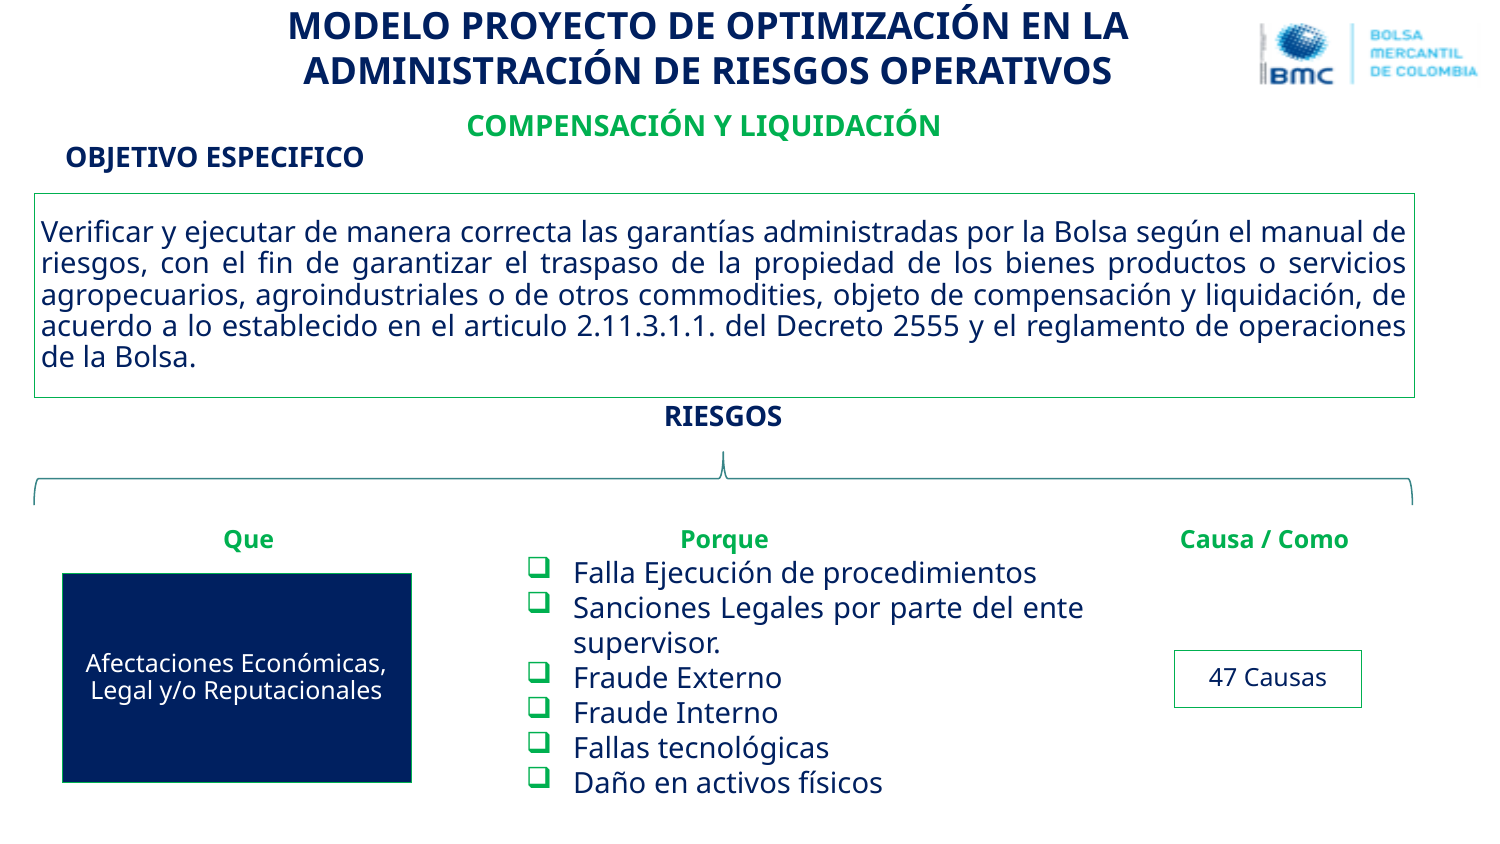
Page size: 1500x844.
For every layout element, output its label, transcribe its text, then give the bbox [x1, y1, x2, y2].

text_box Afectaciones Económicas, Legal y/o Reputacionales [62, 573, 412, 783]
text_box Falla Ejecución de procedimientos Sanciones Legales por parte del ente supervisor. Fraude Externo Fraude Interno Fallas tecnológicas Daño en activos físicos [511, 546, 1100, 807]
text_box 47 Causas [1174, 650, 1362, 708]
text_box Causa / Como [1080, 516, 1456, 561]
text_box MODELO PROYECTO DE OPTIMIZACIÓN EN LA ADMINISTRACIÓN DE RIESGOS OPERATIVOS [142, 0, 1274, 100]
text_box Que [61, 516, 437, 561]
text_box Verificar y ejecutar de manera correcta las garantías administradas por la Bolsa según el manual de riesgos, con el fin de garantizar el traspaso de la propiedad de los bienes productos o servicios agropecuarios, agroindustriales o de otros commodities, objeto de compensación y liquidación, de acuerdo a lo establecido en el articulo 2.11.3.1.1. del Decreto 2555 y el reglamento de operaciones de la Bolsa. [34, 193, 1415, 398]
picture [1233, 6, 1491, 100]
text_box [33, 451, 1414, 506]
text_box OBJETIVO ESPECIFICO [0, 131, 436, 181]
text_box COMPENSACIÓN Y LIQUIDACIÓN [107, 100, 1309, 150]
text_box RIESGOS [142, 391, 1304, 440]
text_box Porque [536, 516, 912, 561]
